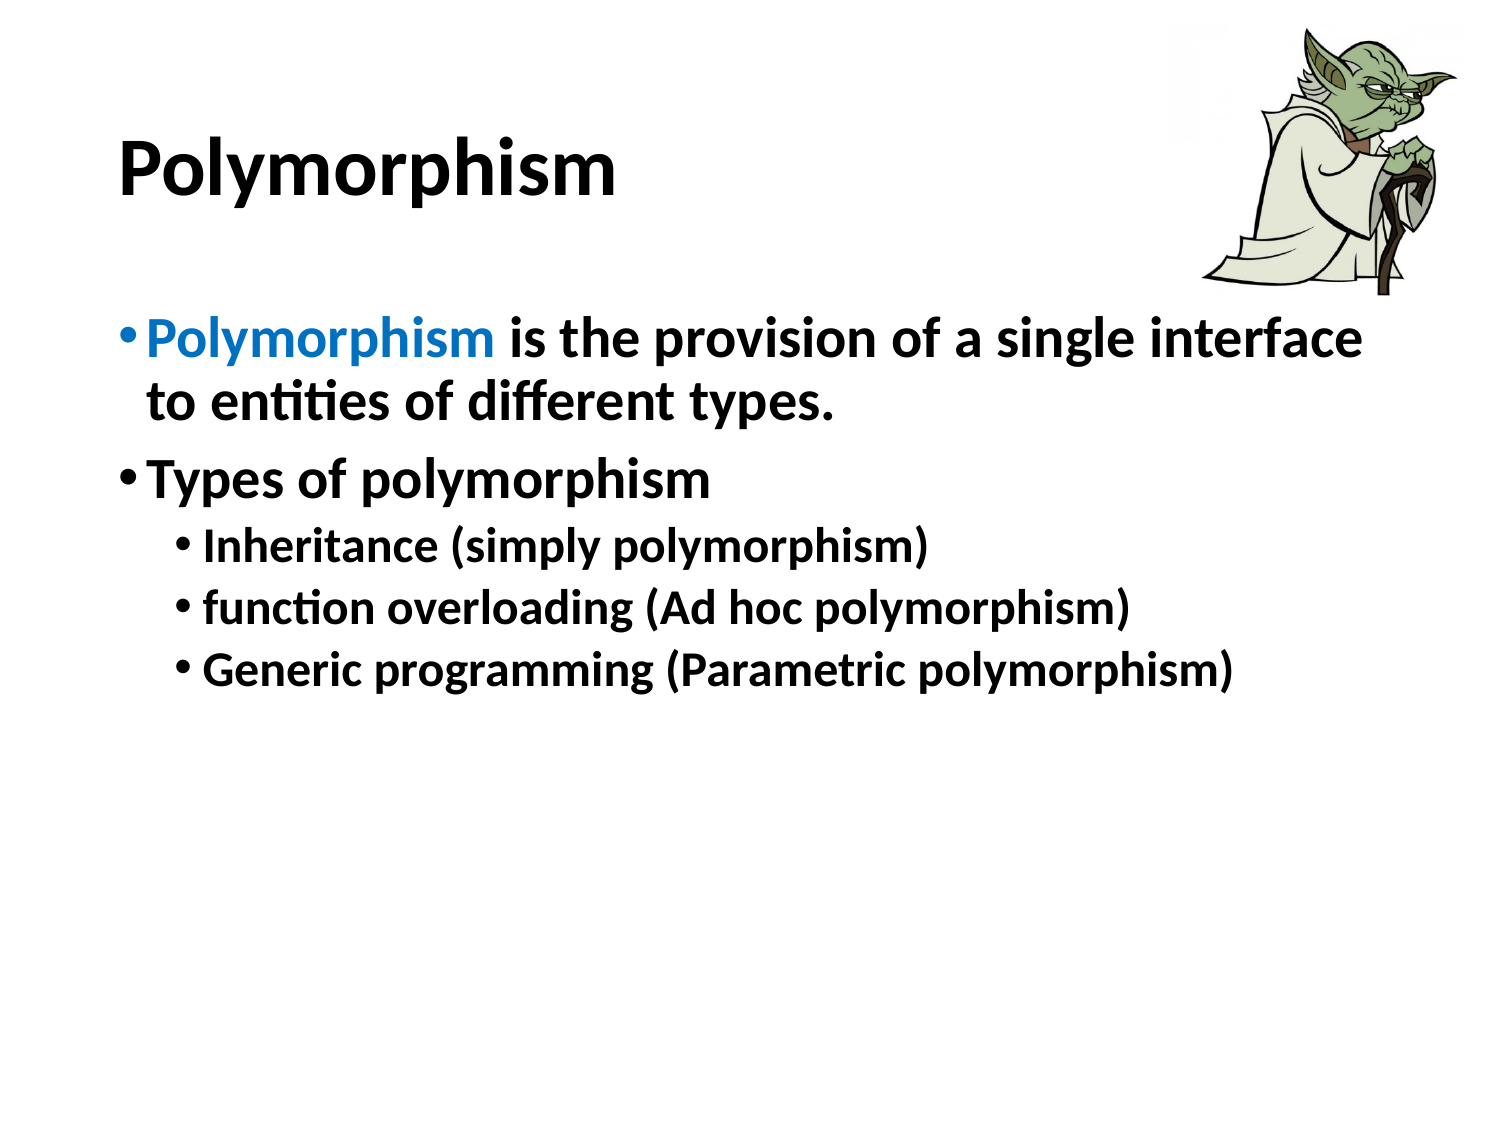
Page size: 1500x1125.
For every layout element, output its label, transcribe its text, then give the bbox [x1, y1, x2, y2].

picture [1168, 22, 1465, 300]
list Polymorphism is the provision of a single interface to entities of different types. Types of polymorphism Inheritance (simply polymorphism) function overloading (Ad hoc polymorphism) Generic programming (Parametric polymorphism) [103, 299, 1397, 1014]
title Polymorphism [103, 59, 1168, 278]
